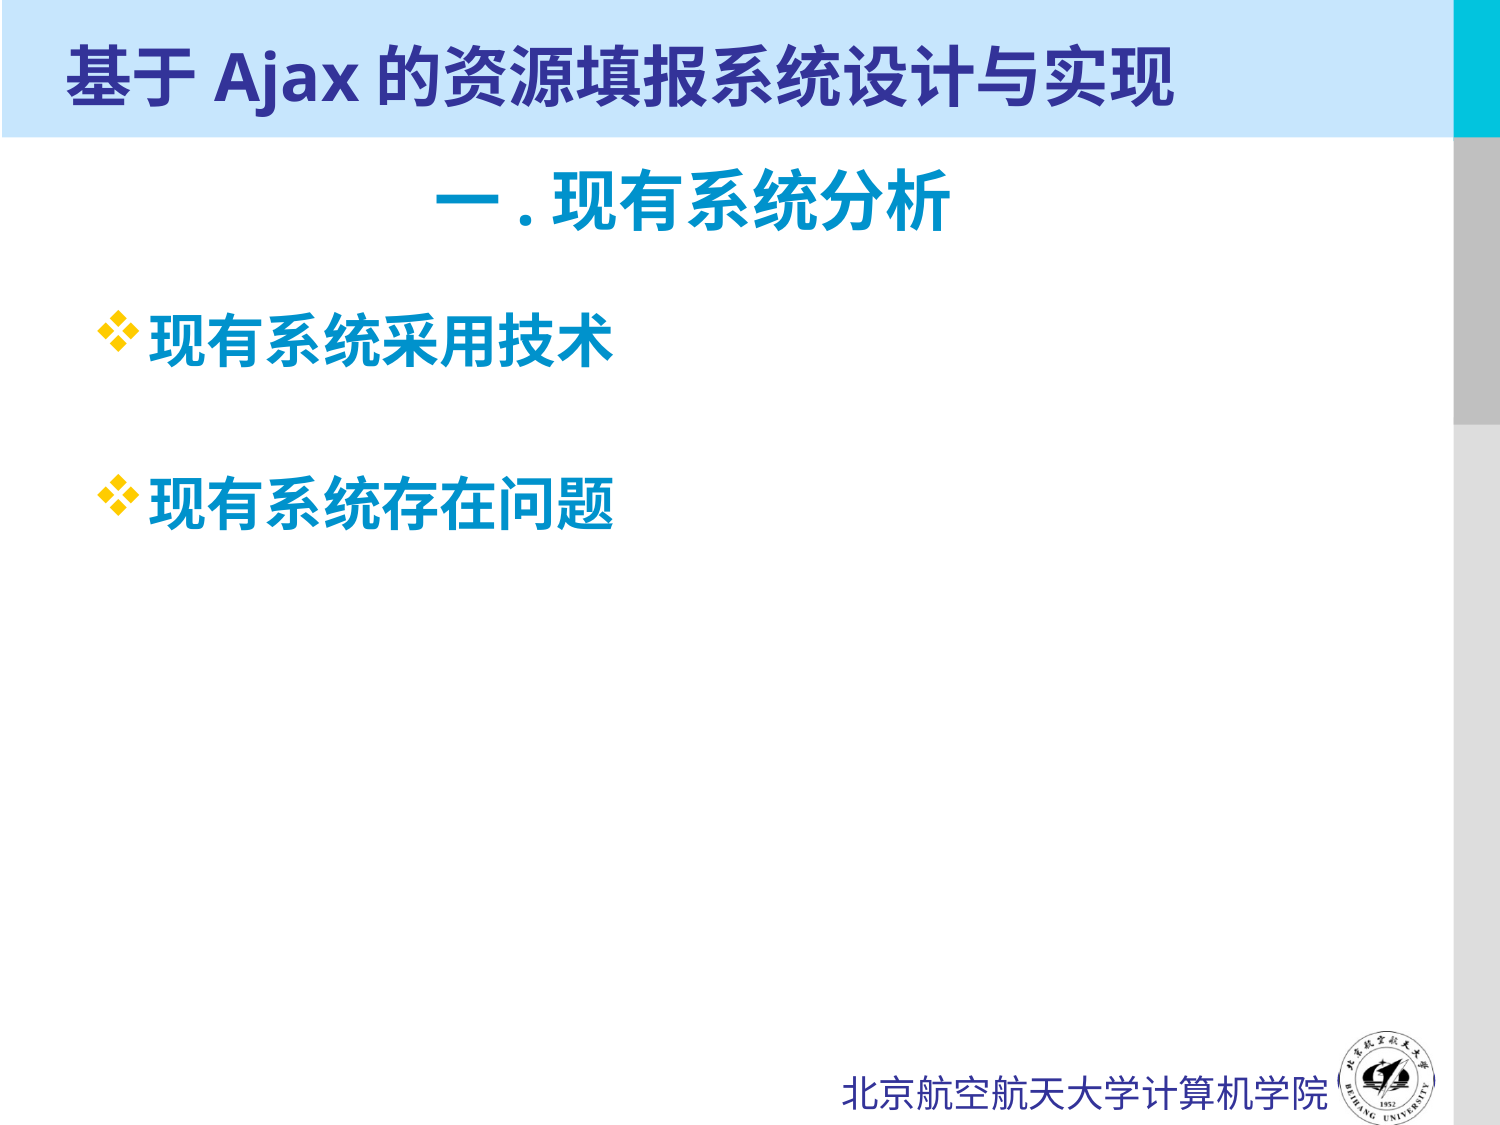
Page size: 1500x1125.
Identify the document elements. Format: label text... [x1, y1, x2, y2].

footer 北京航空航天大学计算机学院 [693, 1062, 1334, 1113]
list 现有系统采用技术 现有系统存在问题 [77, 296, 1428, 634]
title 基于Ajax的资源填报系统设计与实现 [49, 24, 1338, 126]
picture [1339, 1031, 1434, 1125]
text_box 一.现有系统分析 [381, 151, 1005, 246]
